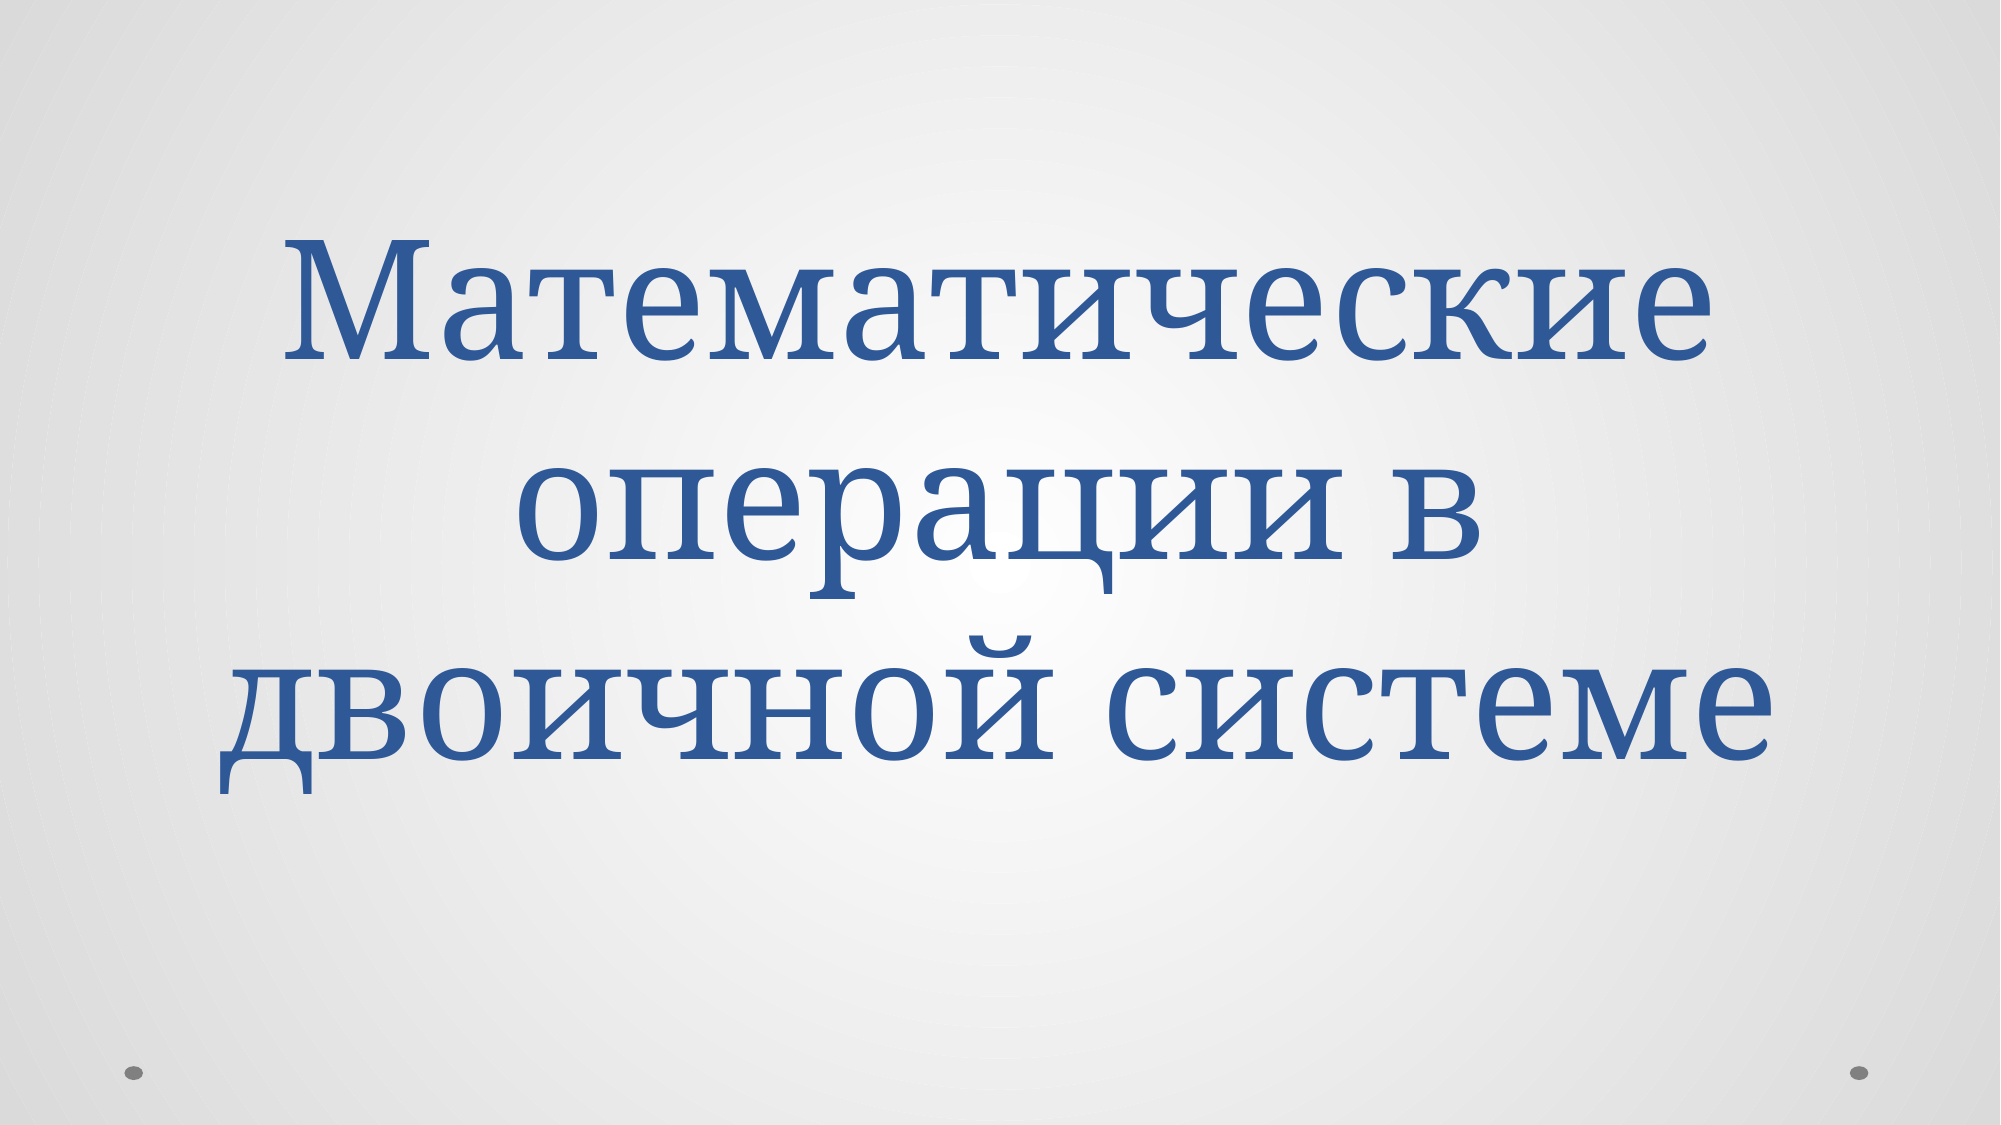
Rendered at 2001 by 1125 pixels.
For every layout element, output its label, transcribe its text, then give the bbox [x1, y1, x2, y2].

title Математические операции в двоичной системе [150, 99, 1850, 800]
